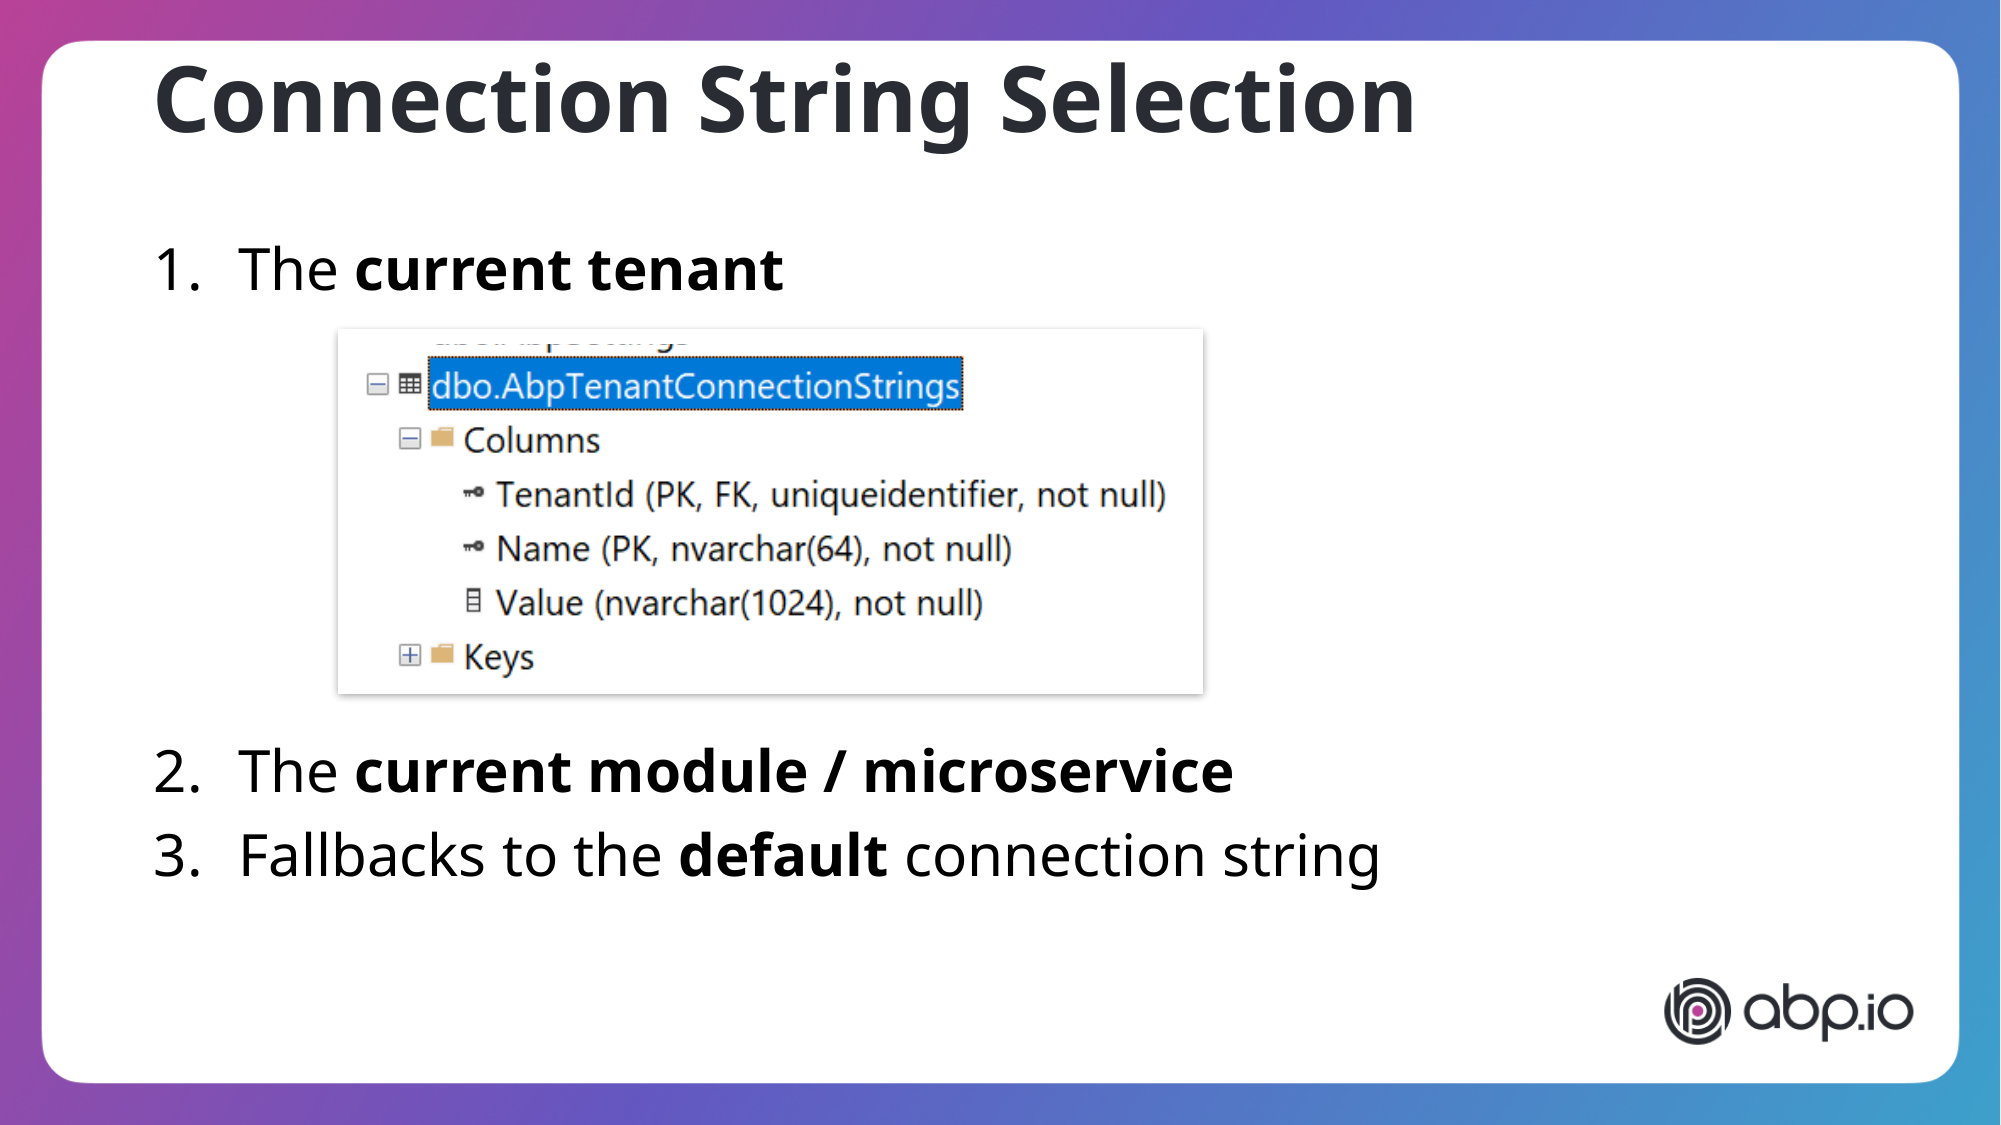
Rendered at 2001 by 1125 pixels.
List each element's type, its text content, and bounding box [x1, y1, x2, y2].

picture [0, 0, 2001, 1125]
picture [352, 343, 1189, 679]
list The current tenant The current module / microservice Fallbacks to the default connection string [138, 233, 2000, 1125]
title Connection String Selection [137, 37, 1863, 169]
